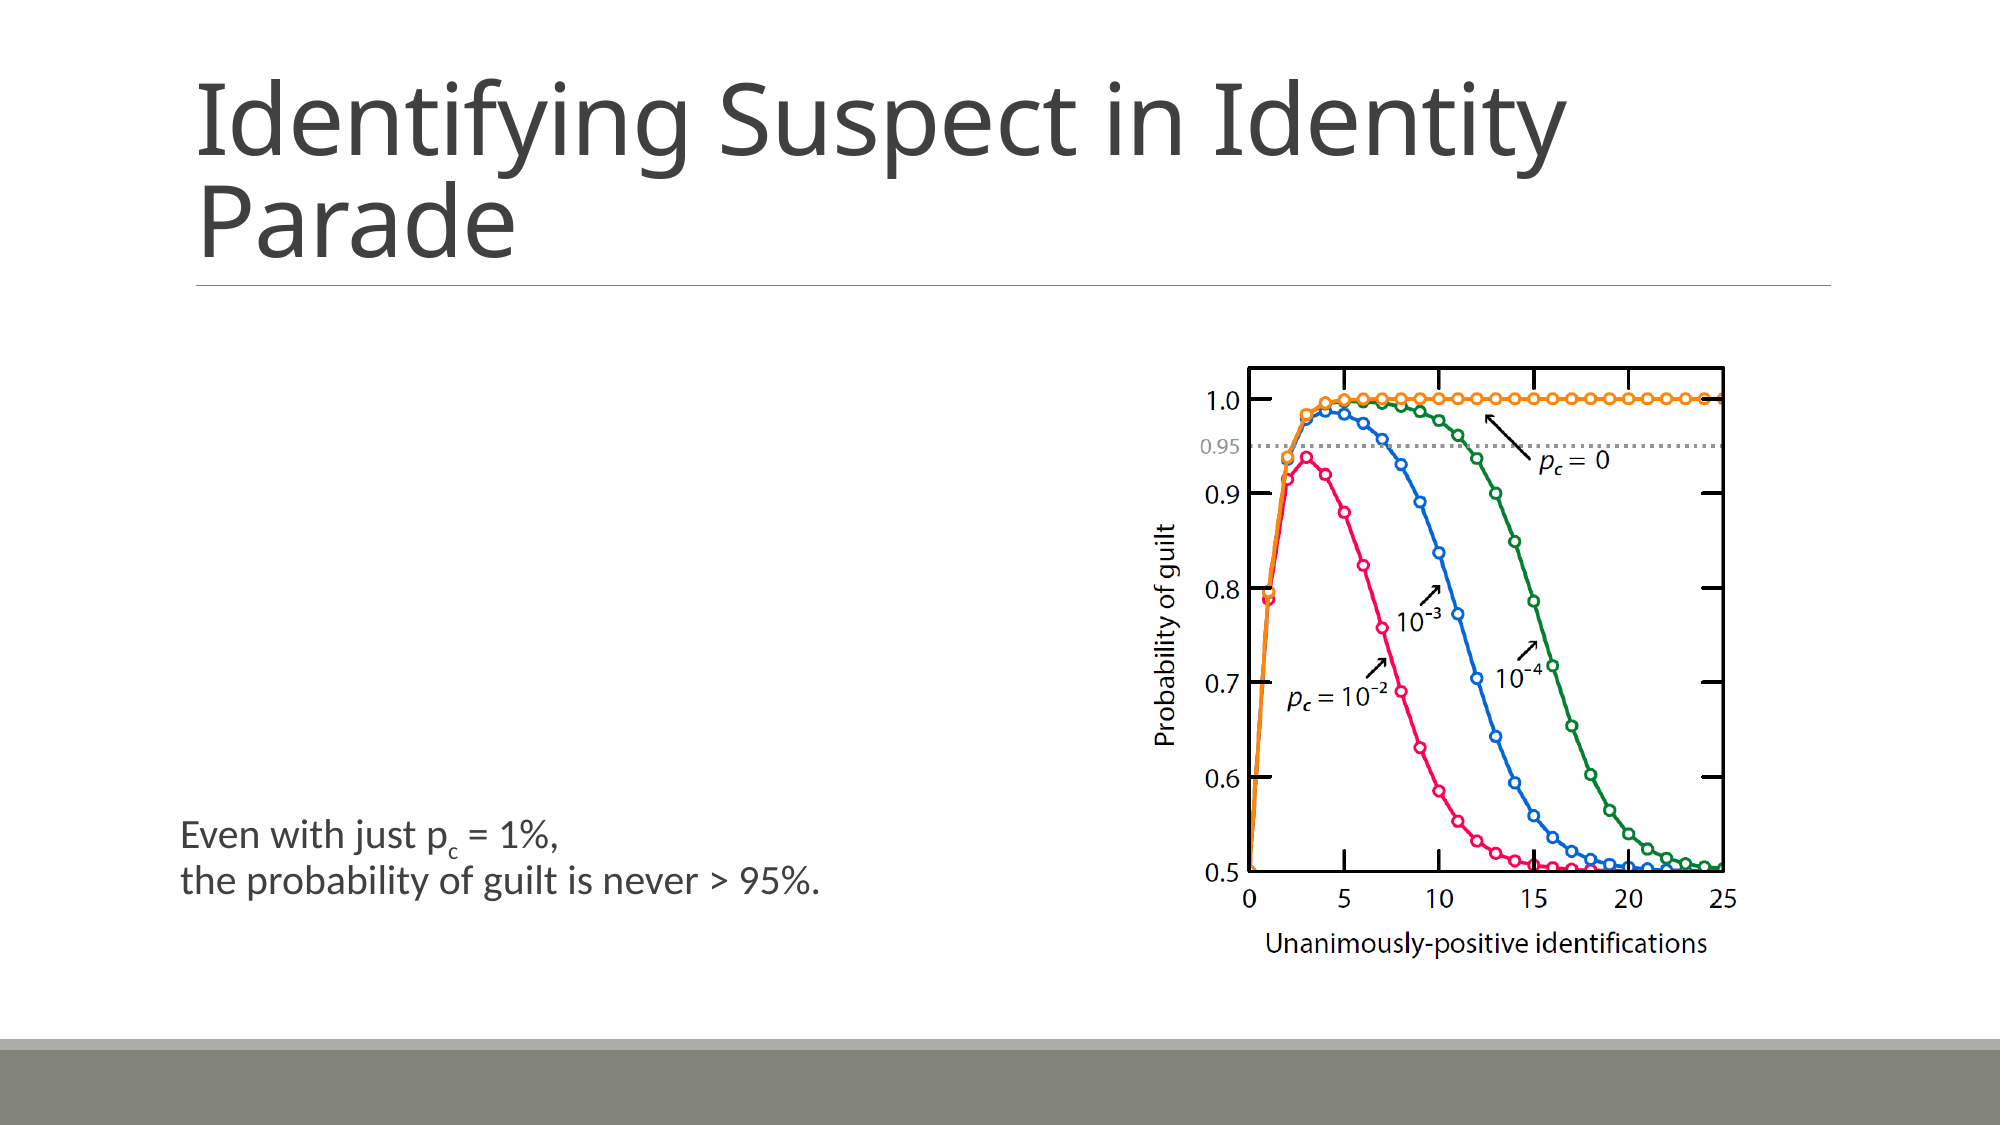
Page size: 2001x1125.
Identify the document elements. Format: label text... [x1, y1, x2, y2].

picture [1067, 323, 1848, 991]
title Identifying Suspect in Identity Parade [180, 47, 1830, 285]
list Even with just pc = 1%, the probability of guilt is never > 95%. [180, 302, 1830, 963]
